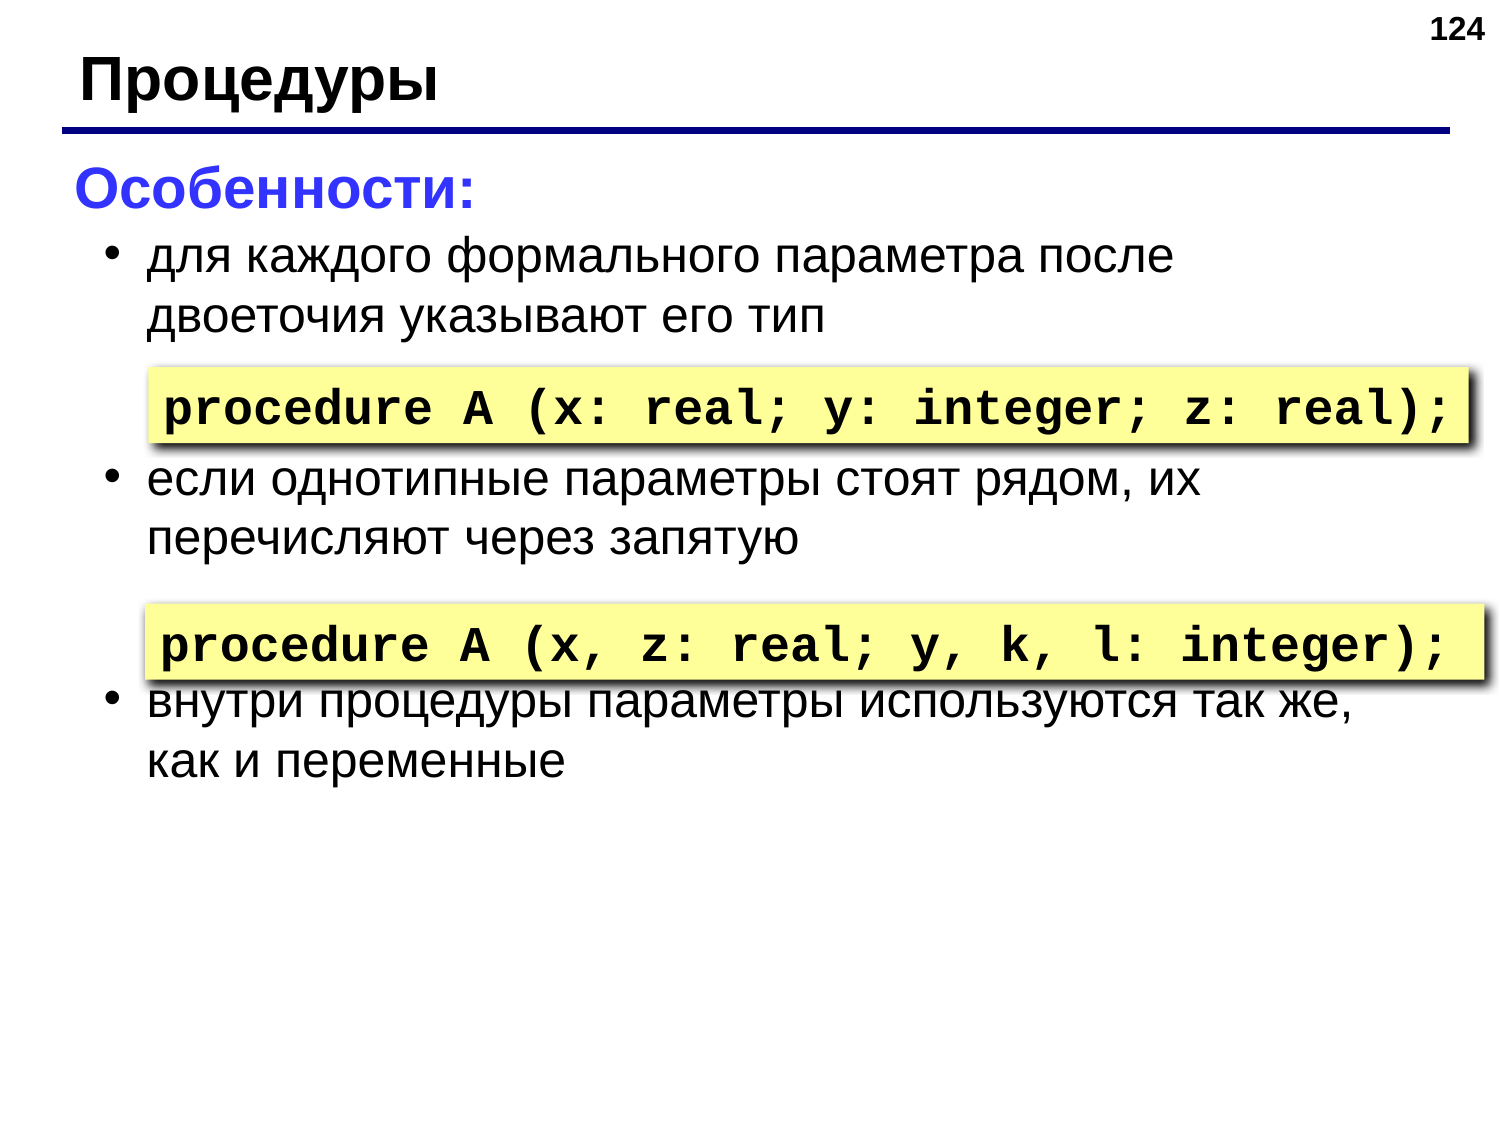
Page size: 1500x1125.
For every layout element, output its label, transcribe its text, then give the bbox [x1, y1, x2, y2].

text_box ‹#› [1149, 0, 1500, 79]
text_box procedure A (x: real; y: integer; z: real); [148, 367, 1469, 444]
text_box Особенности: для каждого формального параметра после двоеточия указывают его тип если однотипные параметры стоят рядом, их перечисляют через запятую внутри процедуры параметры используются так же, как и переменные [59, 142, 1441, 836]
text_box Процедуры [64, 30, 1401, 122]
text_box procedure A (x, z: real; y, k, l: integer); [145, 603, 1485, 680]
